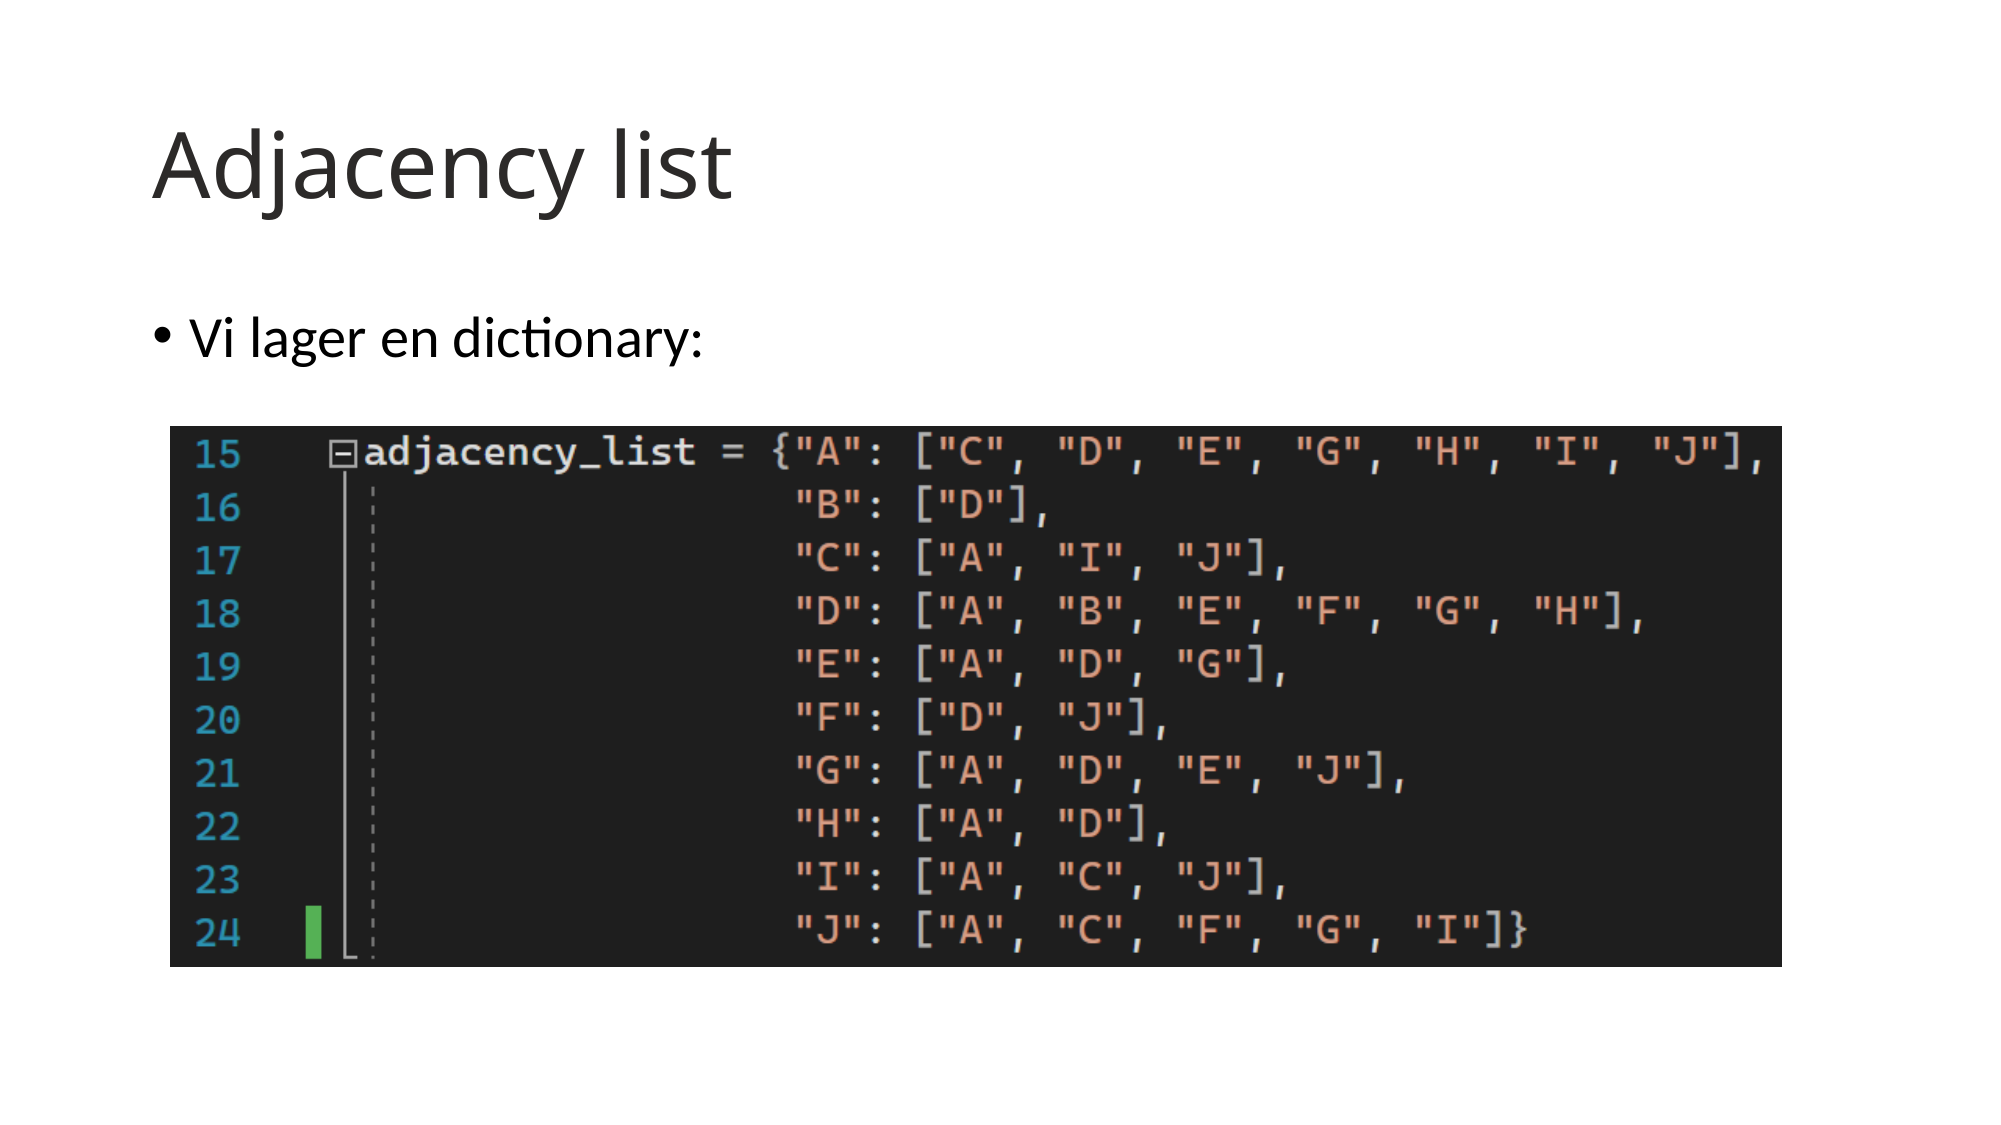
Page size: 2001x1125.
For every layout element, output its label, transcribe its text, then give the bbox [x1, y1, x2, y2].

picture [170, 426, 1782, 967]
title Adjacency list [137, 59, 1863, 278]
list Vi lager en dictionary: [137, 299, 1863, 1014]
